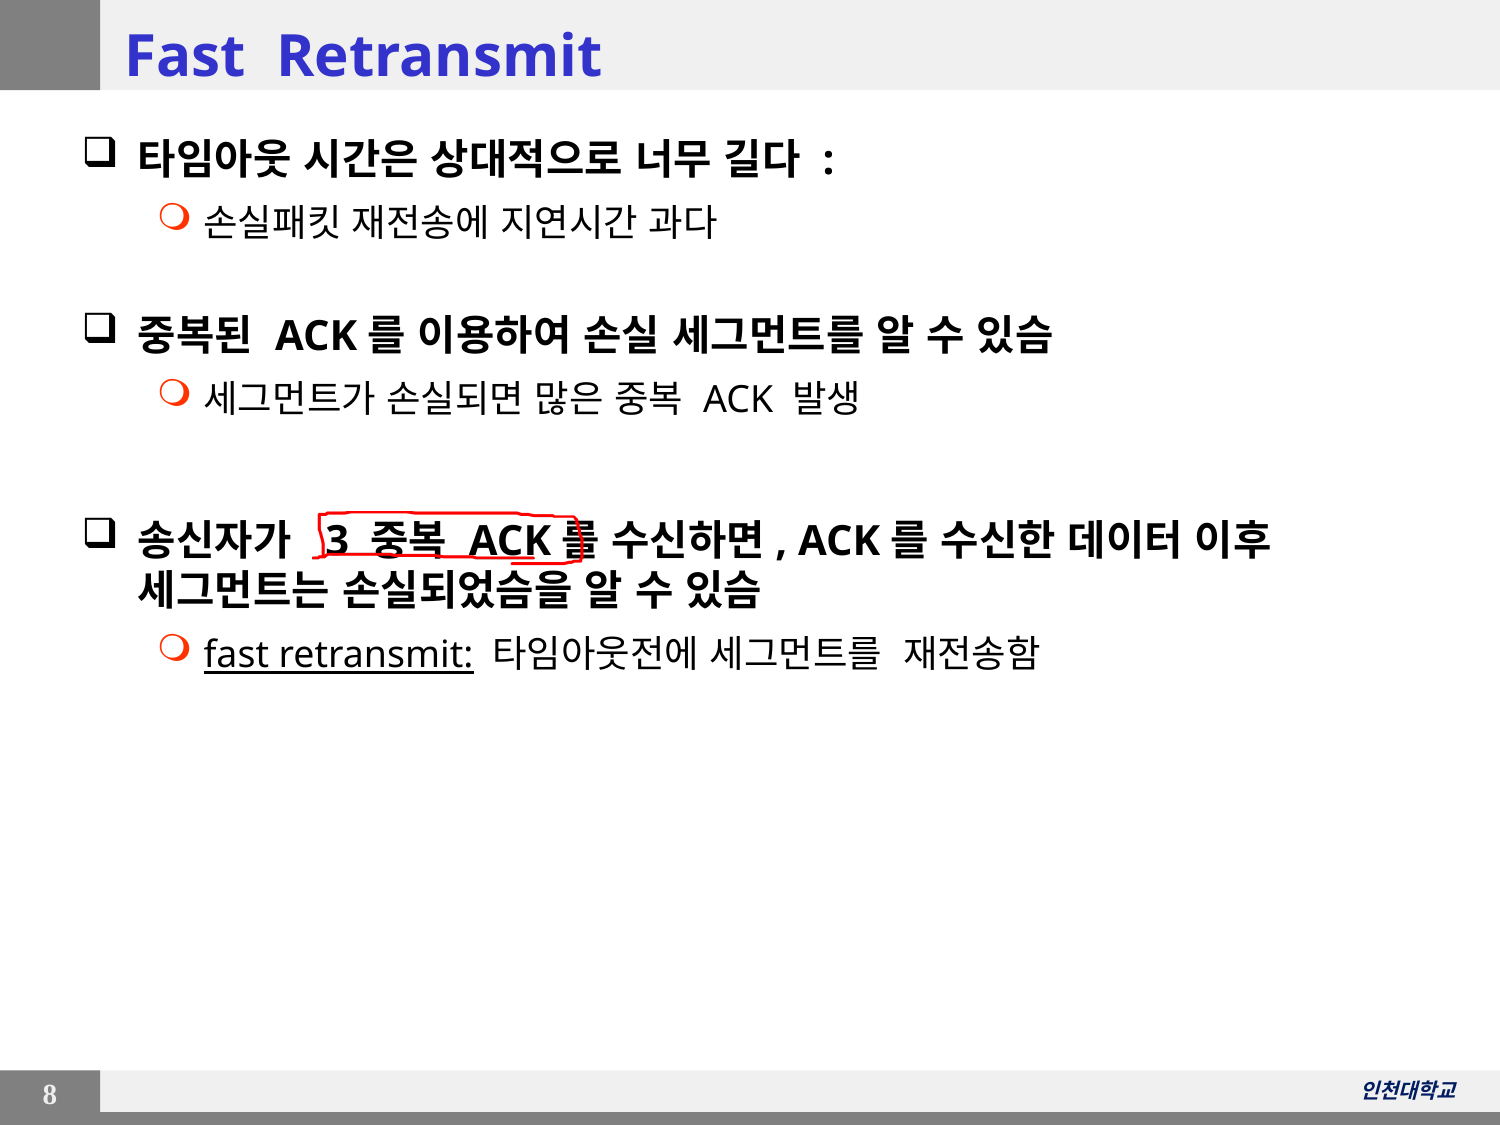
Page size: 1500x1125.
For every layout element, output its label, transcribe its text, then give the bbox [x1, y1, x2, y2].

title Fast Retransmit [109, 9, 1433, 96]
picture [312, 511, 593, 574]
list 타임아웃 시간은 상대적으로 너무 길다 : 손실패킷 재전송에 지연시간 과다 중복된 ACK를 이용하여 손실 세그먼트를 알 수 있슴 세그먼트가 손실되면 많은 중복 ACK 발생 송신자가 3 중복 ACK를 수신하면, ACK를 수신한 데이터 이후 세그먼트는 손실되었슴을 알 수 있슴 fast retransmit: 타임아웃전에 세그먼트를 재전송함 [66, 125, 1301, 1034]
